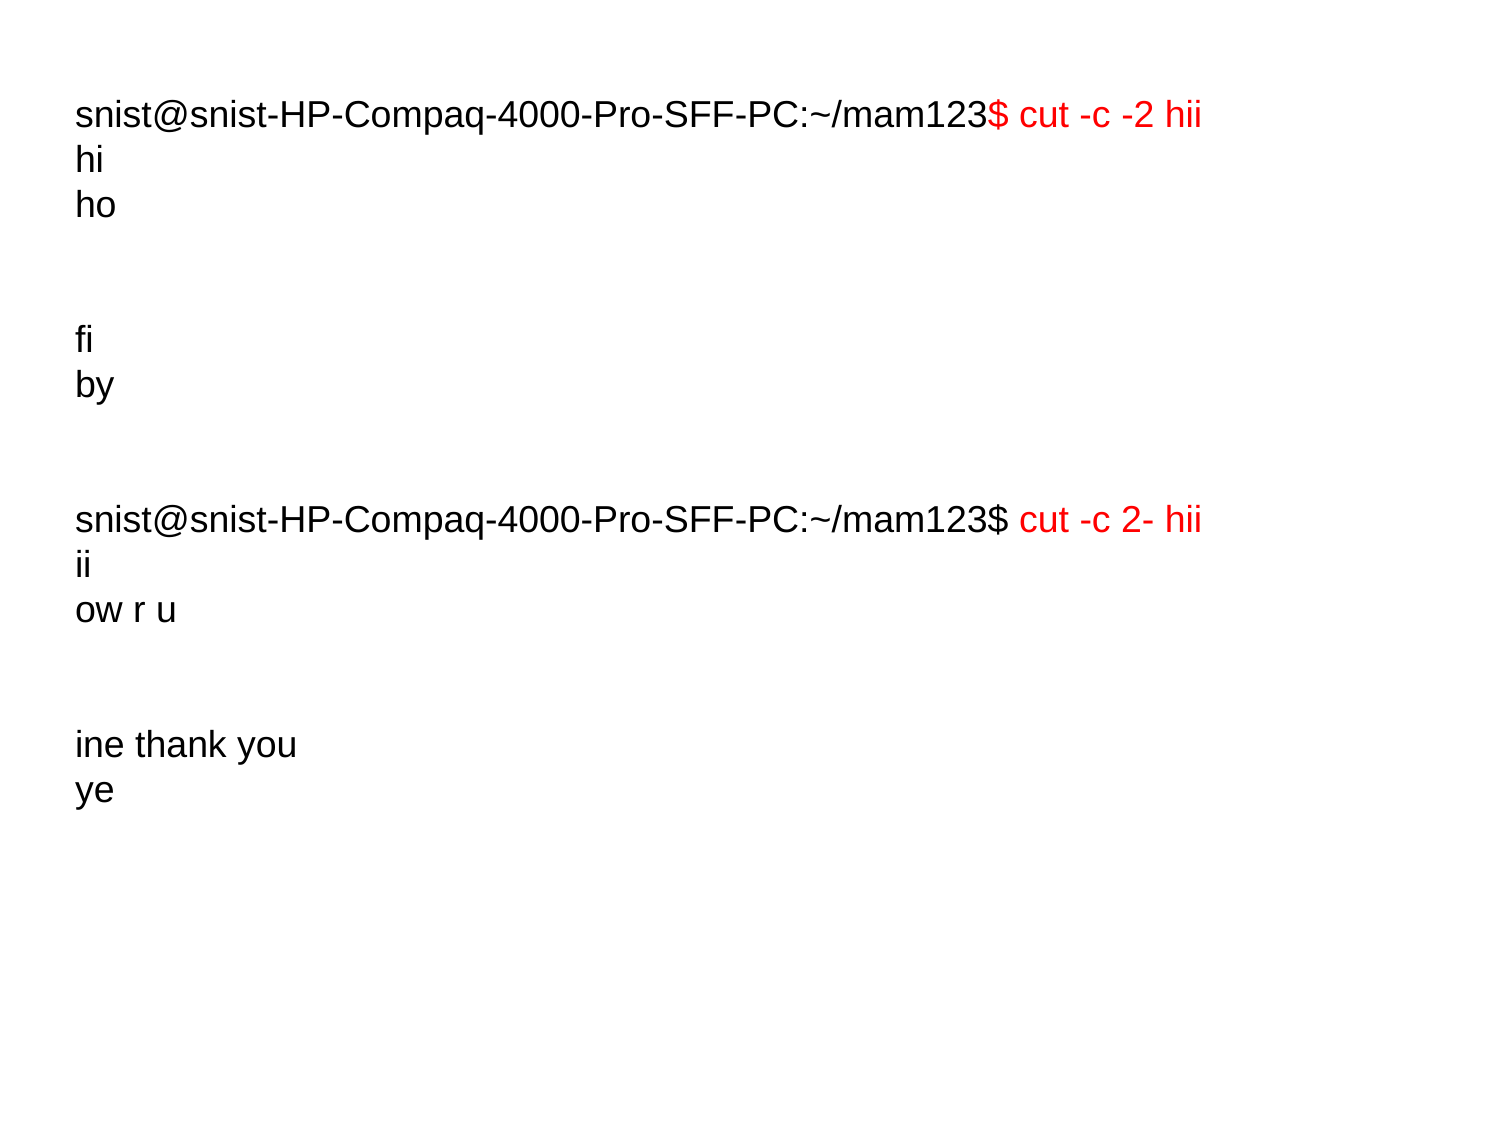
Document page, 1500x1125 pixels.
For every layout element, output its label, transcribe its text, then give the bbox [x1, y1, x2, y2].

subtitle snist@snist-HP-Compaq-4000-Pro-SFF-PC:~/mam123$ cut -c -2 hii hi ho fi by snist@snist-HP-Compaq-4000-Pro-SFF-PC:~/mam123$ cut -c 2- hii ii ow r u ine thank you ye [75, 75, 1425, 916]
